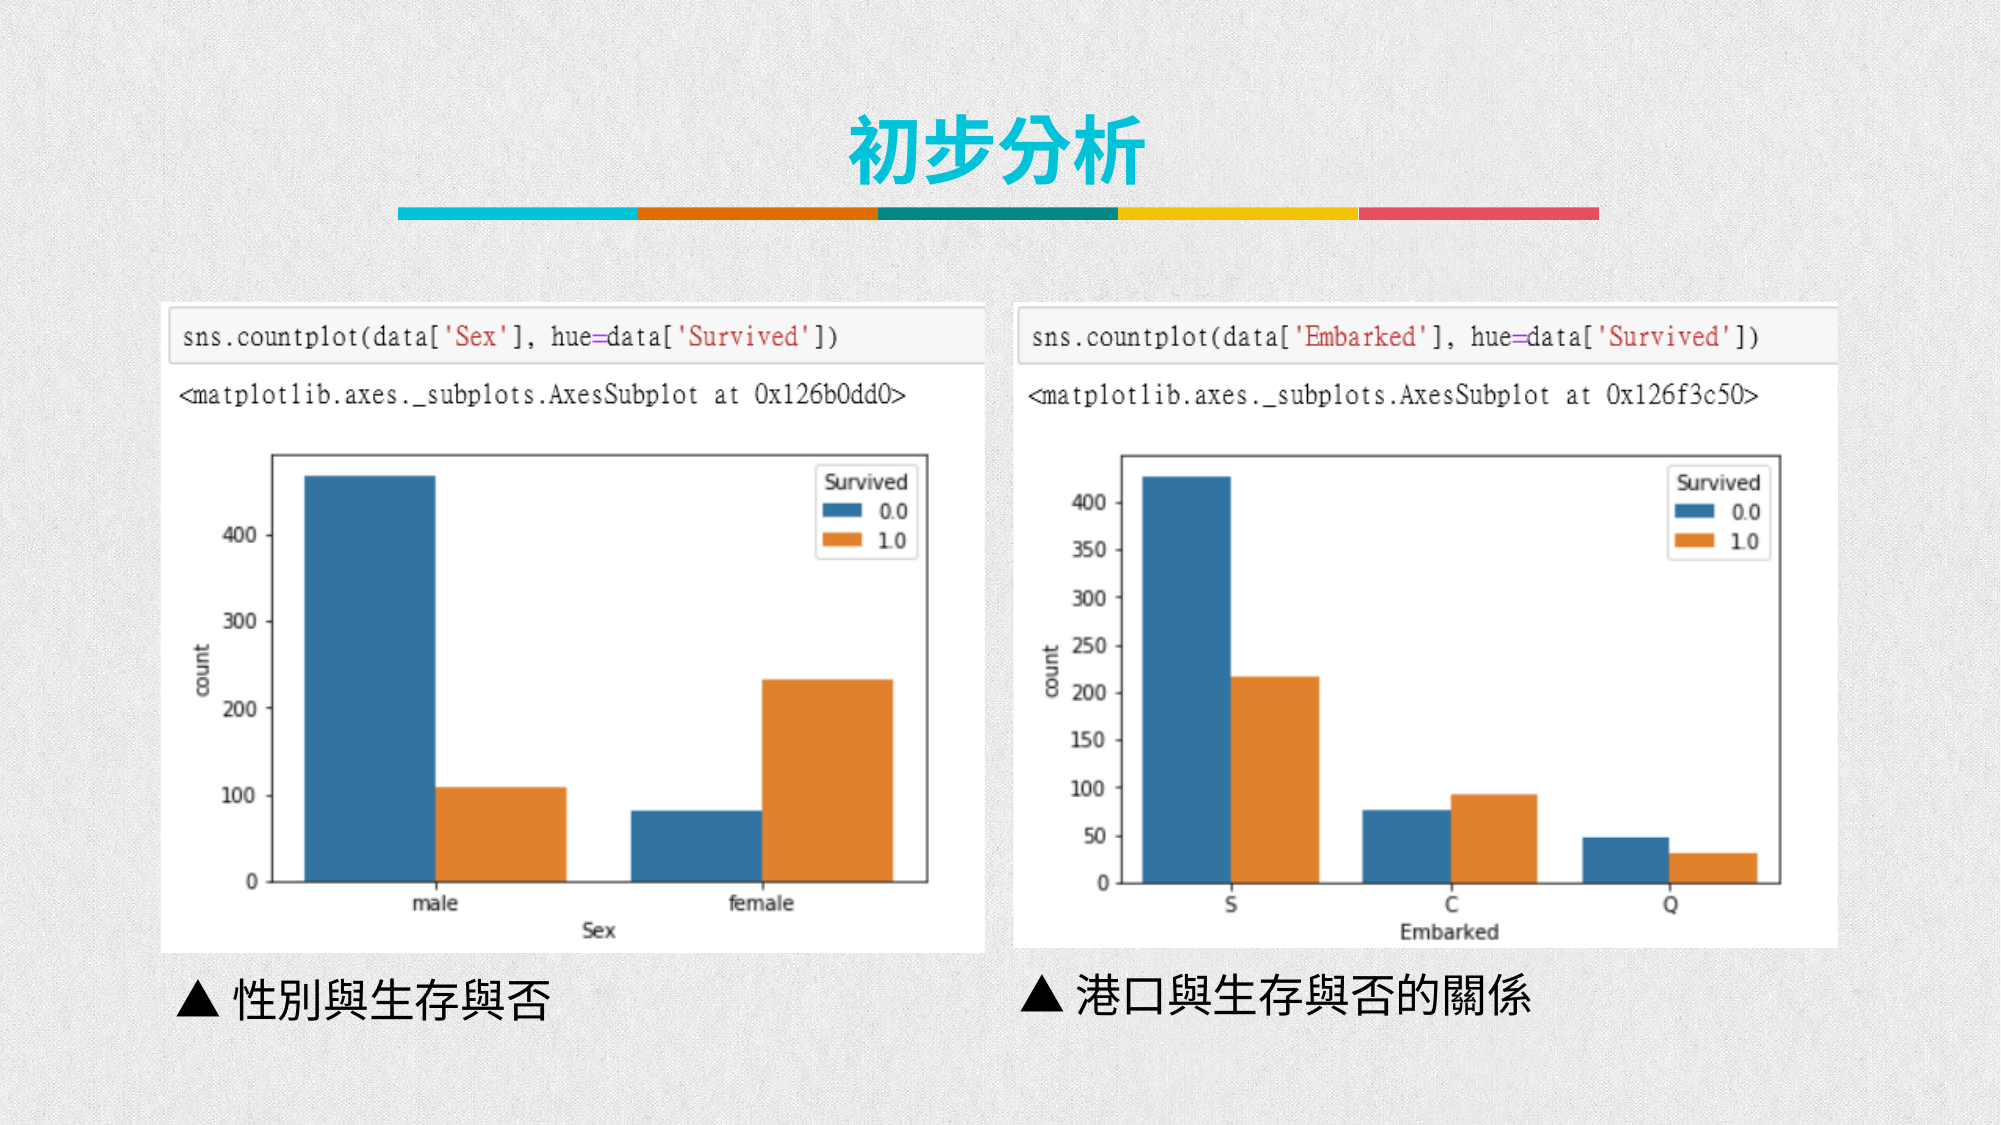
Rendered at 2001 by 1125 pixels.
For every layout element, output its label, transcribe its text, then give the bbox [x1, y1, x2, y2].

text_box 初步分析 [753, 97, 1243, 200]
picture [0, 0, 2001, 1125]
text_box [398, 207, 1600, 220]
text_box ▲性別與生存與否 [160, 964, 740, 1034]
text_box ▲港口與生存與否的關係 [1004, 959, 1583, 1030]
